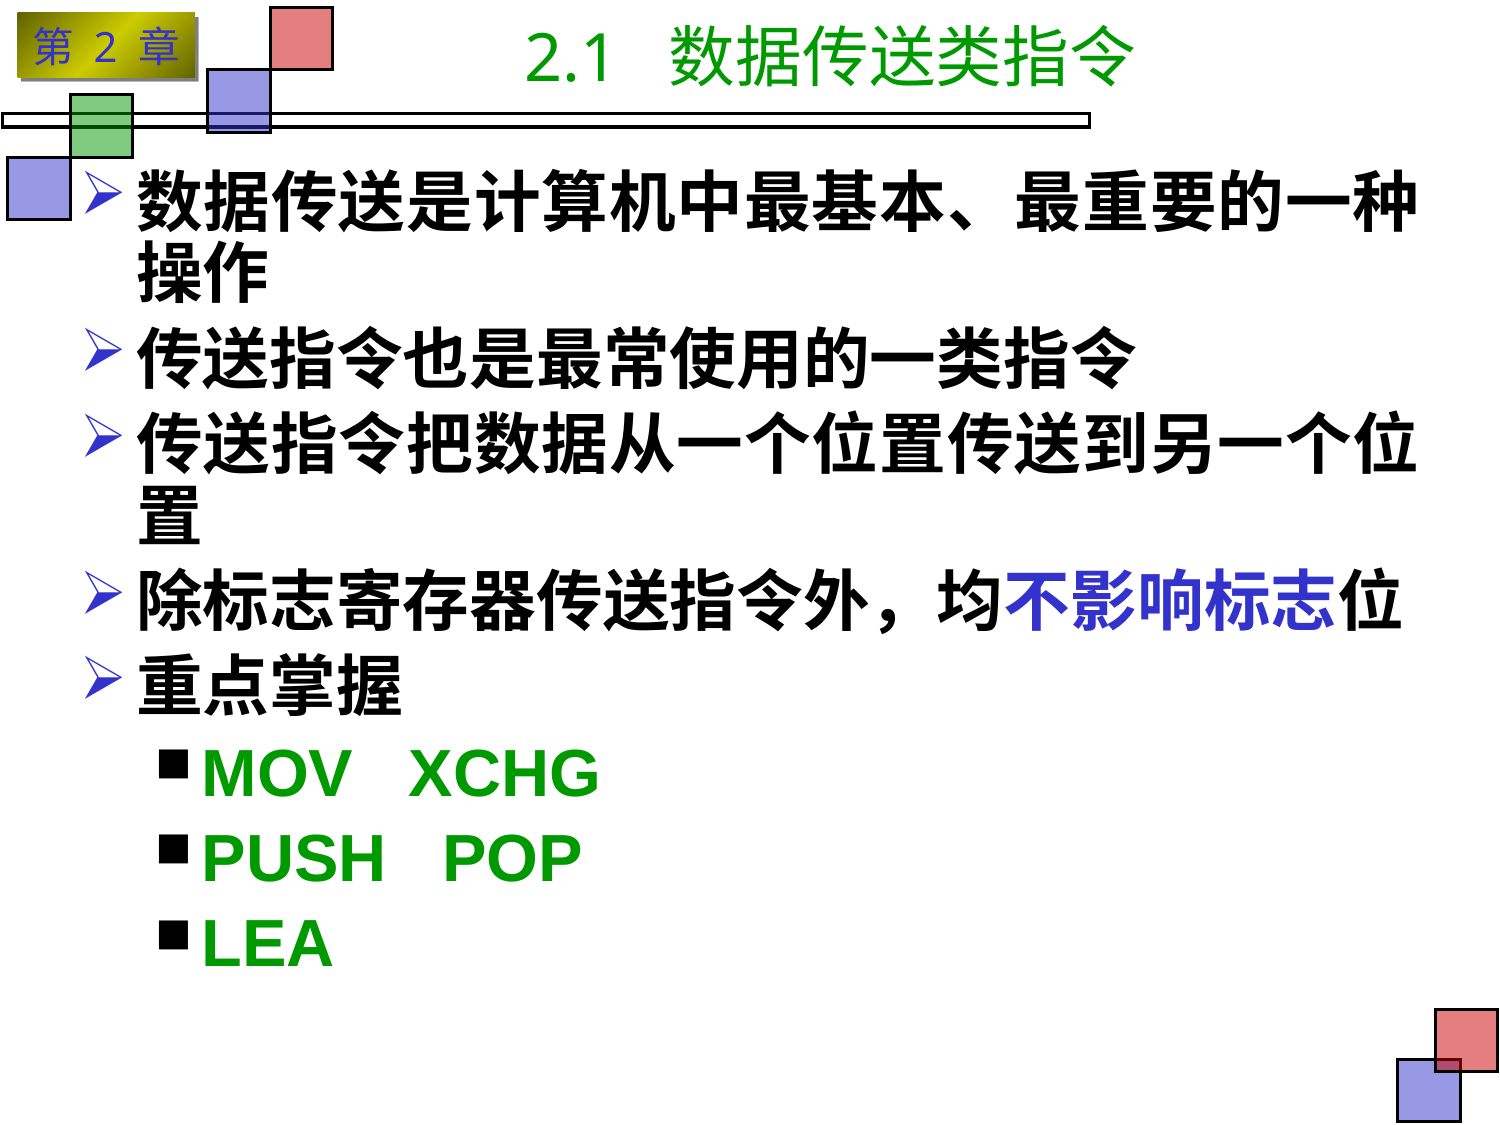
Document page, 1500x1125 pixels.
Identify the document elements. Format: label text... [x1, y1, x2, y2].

list 数据传送是计算机中最基本、最重要的一种操作 传送指令也是最常使用的一类指令 传送指令把数据从一个位置传送到另一个位置 除标志寄存器传送指令外，均不影响标志位 重点掌握 MOV XCHG PUSH POP LEA [64, 160, 1436, 1059]
title 2.1 数据传送类指令 [336, 8, 1324, 102]
